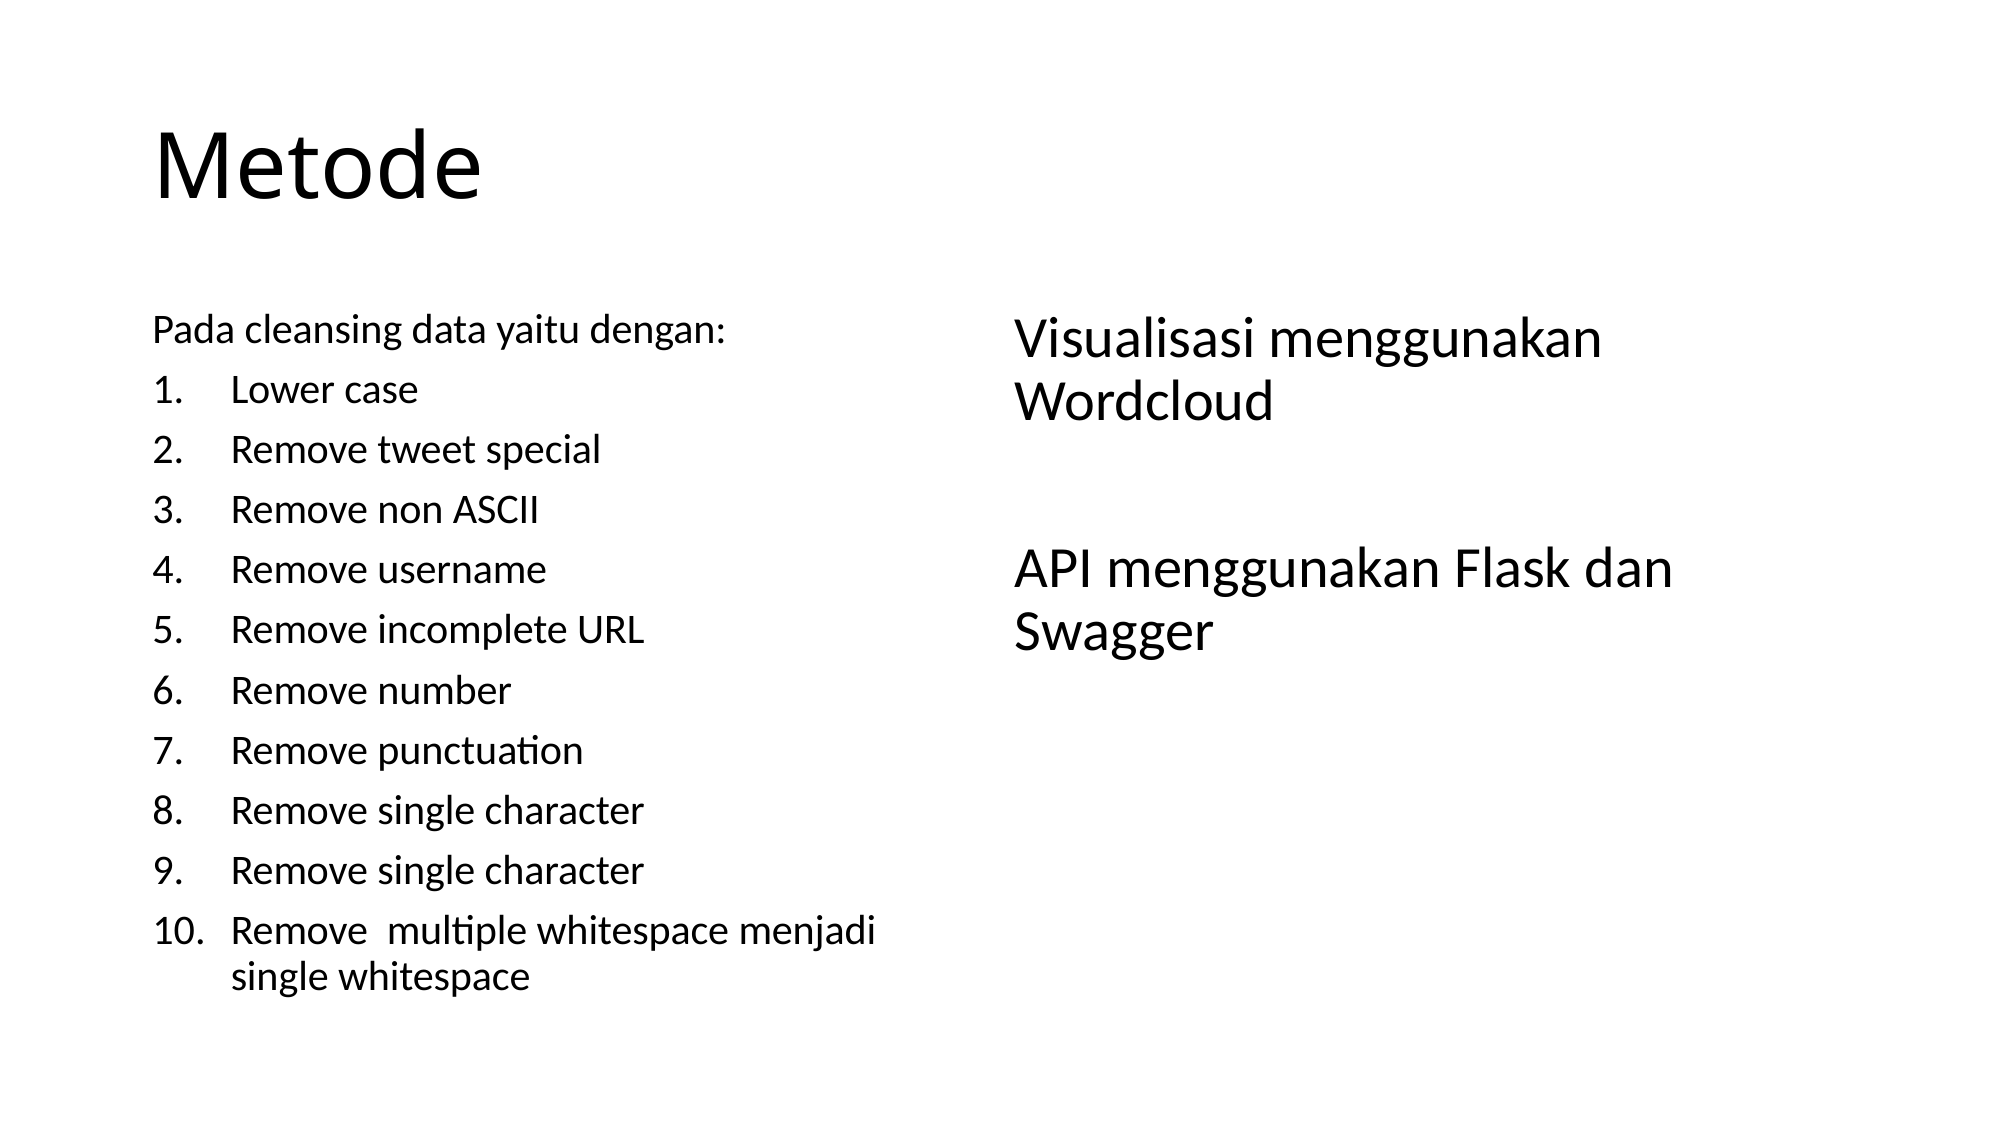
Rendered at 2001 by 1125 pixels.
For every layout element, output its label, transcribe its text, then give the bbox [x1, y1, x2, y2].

text_box Visualisasi menggunakan Wordcloud API menggunakan Flask dan Swagger [999, 299, 1798, 1014]
title Metode [137, 59, 1863, 278]
list Pada cleansing data yaitu dengan: Lower case Remove tweet special Remove non ASCII Remove username Remove incomplete URL Remove number Remove punctuation Remove single character Remove single character Remove multiple whitespace menjadi single whitespace [137, 299, 936, 1014]
